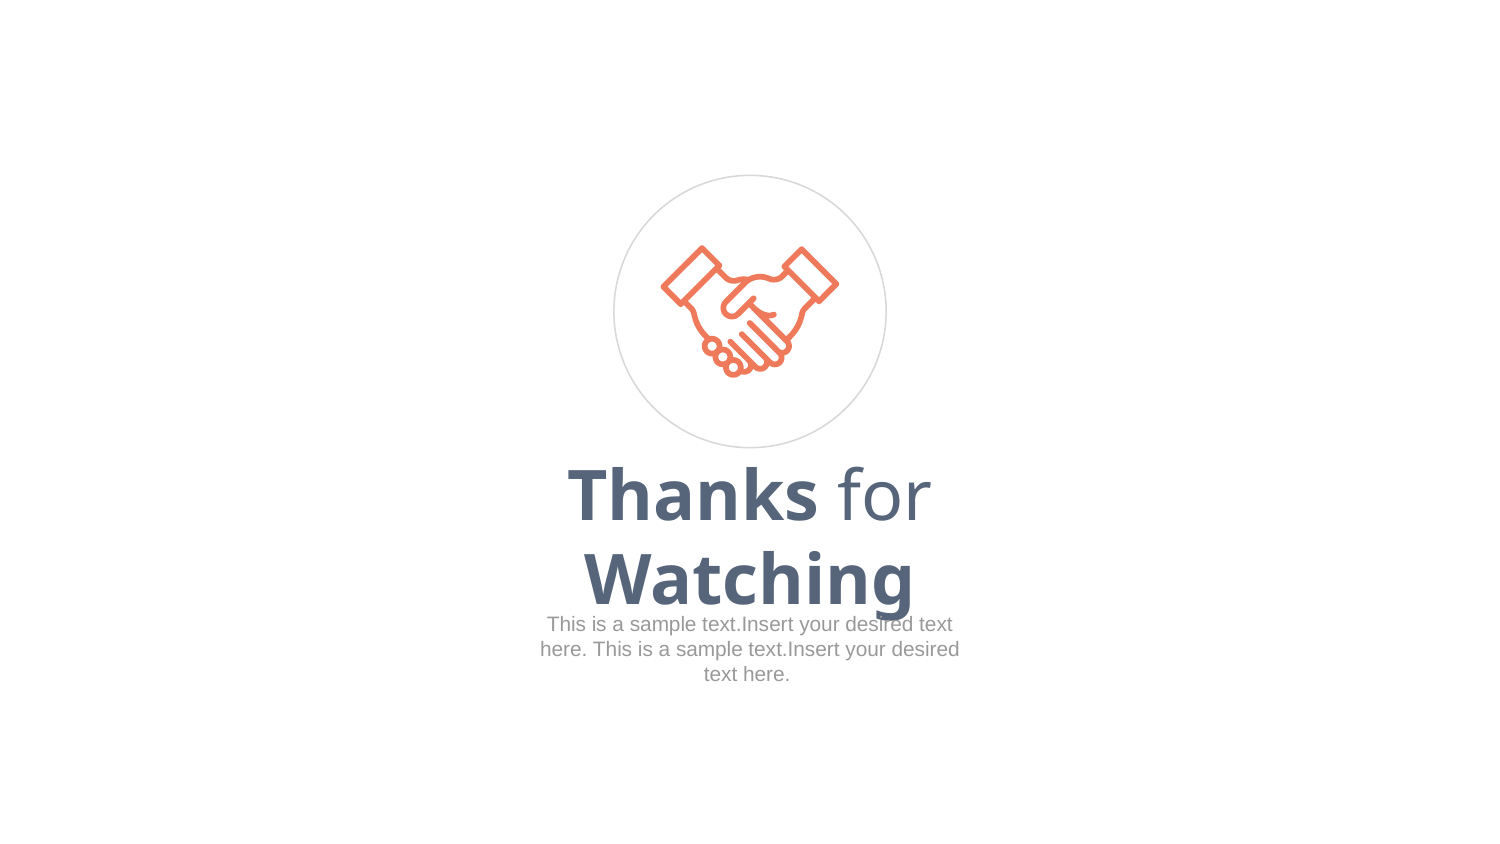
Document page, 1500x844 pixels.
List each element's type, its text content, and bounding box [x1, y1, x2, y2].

text_box This is a sample text.Insert your desired text here. This is a sample text.Insert your desired text here. [507, 601, 993, 694]
text_box [613, 175, 887, 448]
text_box [660, 245, 840, 378]
text_box Thanks for Watching [382, 481, 1118, 588]
